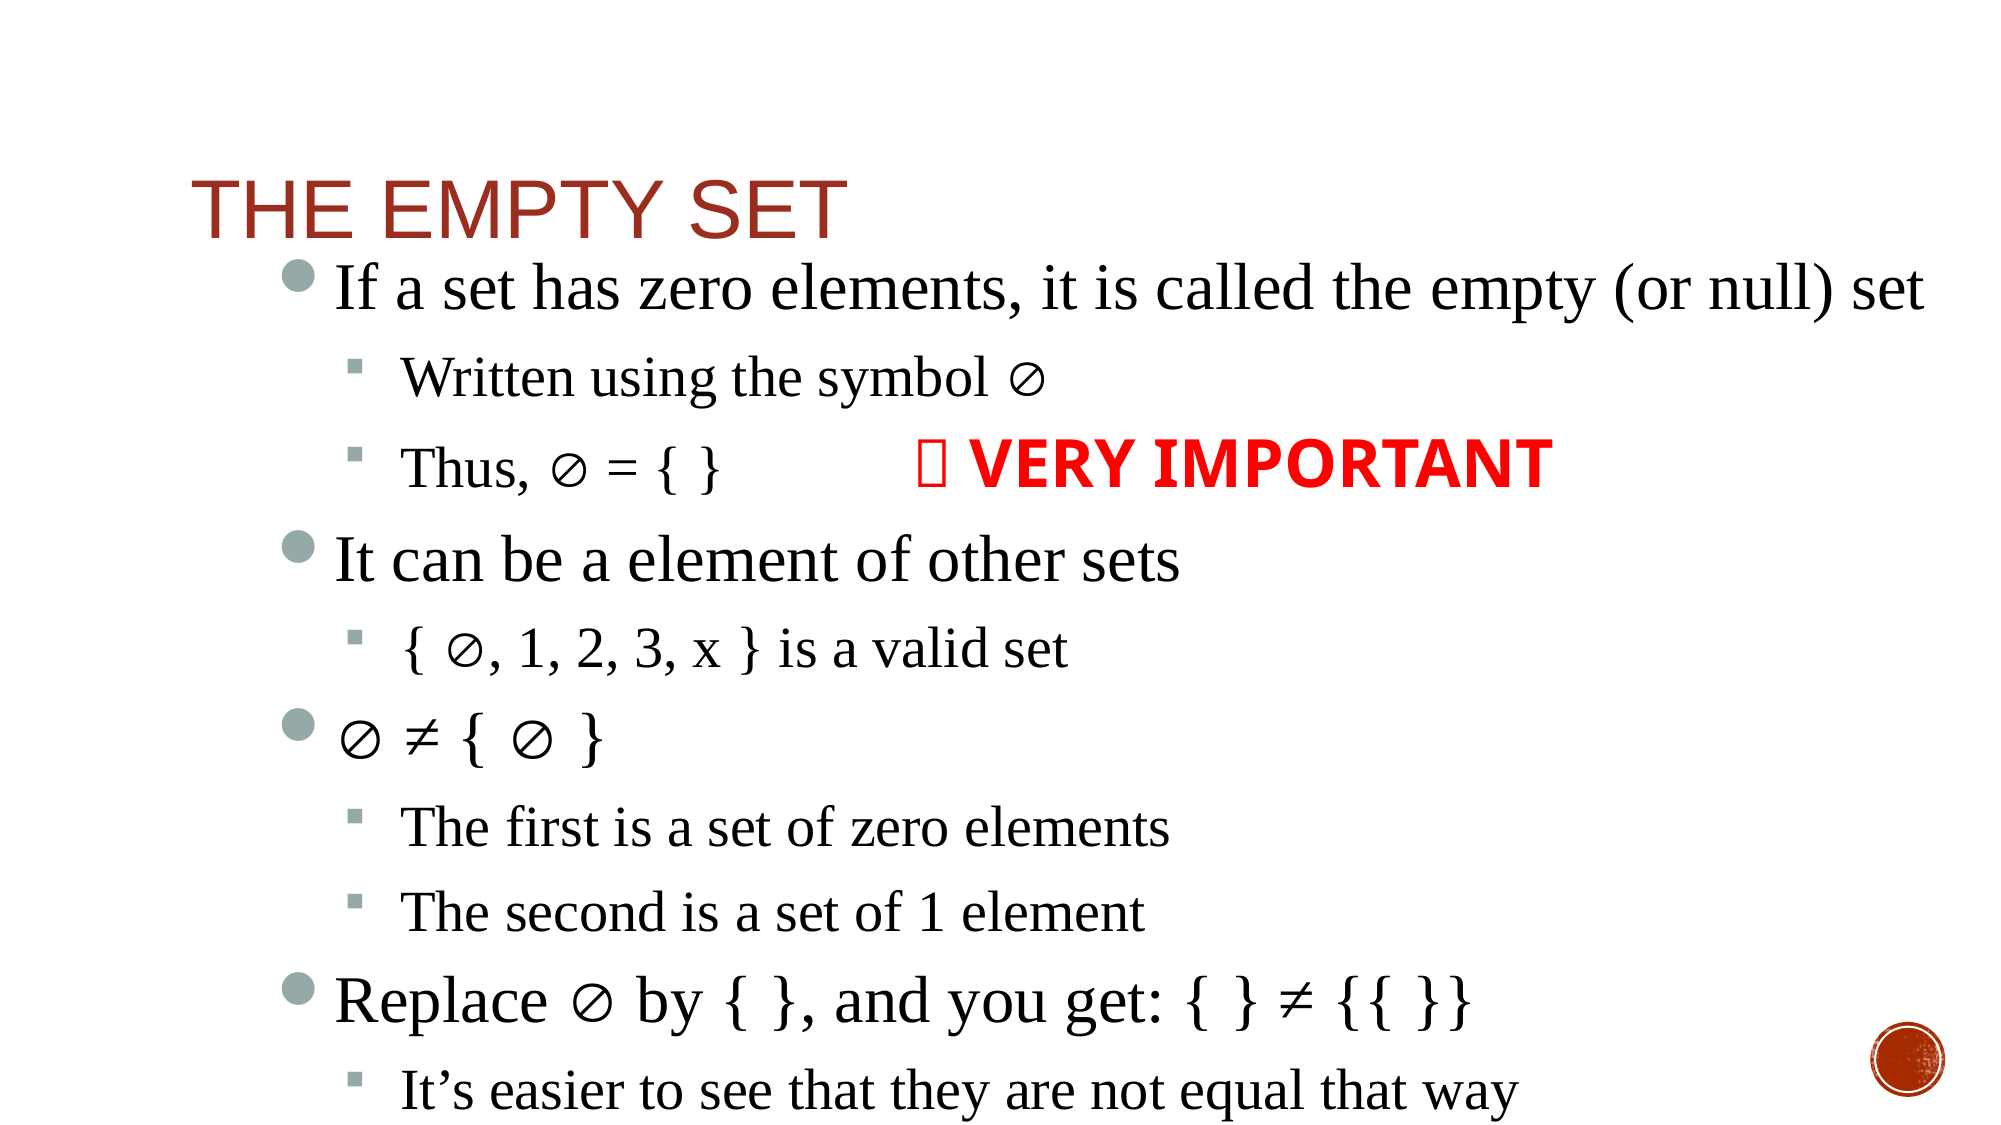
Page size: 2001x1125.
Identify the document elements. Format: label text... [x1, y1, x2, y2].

list If a set has zero elements, it is called the empty (or null) set Written using the symbol  Thus,  = { }  VERY IMPORTANT It can be a element of other sets { , 1, 2, 3, x } is a valid set  ≠ {  } The first is a set of zero elements The second is a set of 1 element Replace  by { }, and you get: { } ≠ {{ }} It’s easier to see that they are not equal that way [261, 251, 1966, 1125]
title The Empty Set [175, 79, 1826, 344]
